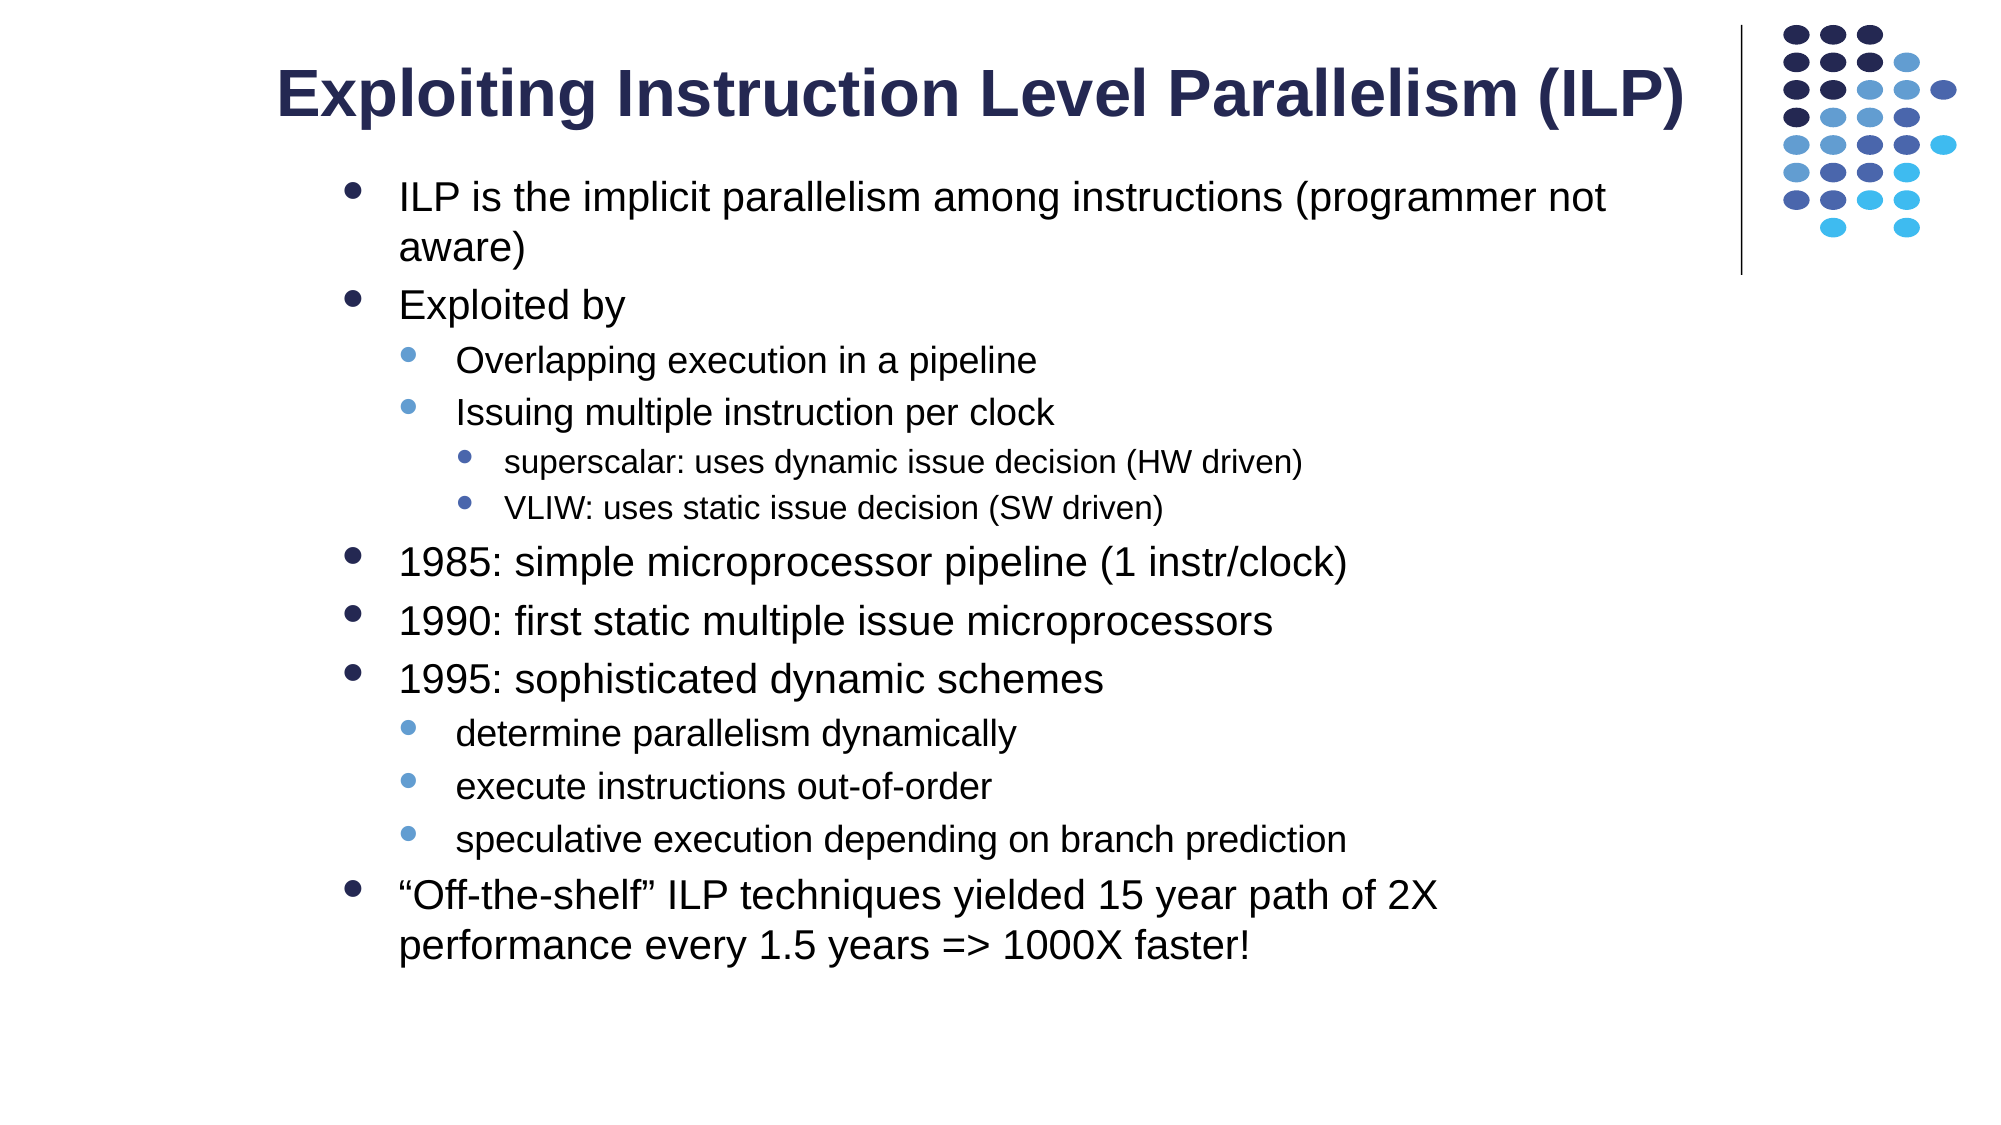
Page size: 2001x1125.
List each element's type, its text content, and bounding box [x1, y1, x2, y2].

title Exploiting Instruction Level Parallelism (ILP) [261, 35, 1714, 137]
list ILP is the implicit parallelism among instructions (programmer not aware) Exploited by Overlapping execution in a pipeline Issuing multiple instruction per clock superscalar: uses dynamic issue decision (HW driven) VLIW: uses static issue decision (SW driven) 1985: simple microprocessor pipeline (1 instr/clock) 1990: first static multiple issue microprocessors 1995: sophisticated dynamic schemes determine parallelism dynamically execute instructions out-of-order speculative execution depending on branch prediction “Off-the-shelf” ILP techniques yielded 15 year path of 2X performance every 1.5 years => 1000X faster! [327, 161, 1651, 1014]
